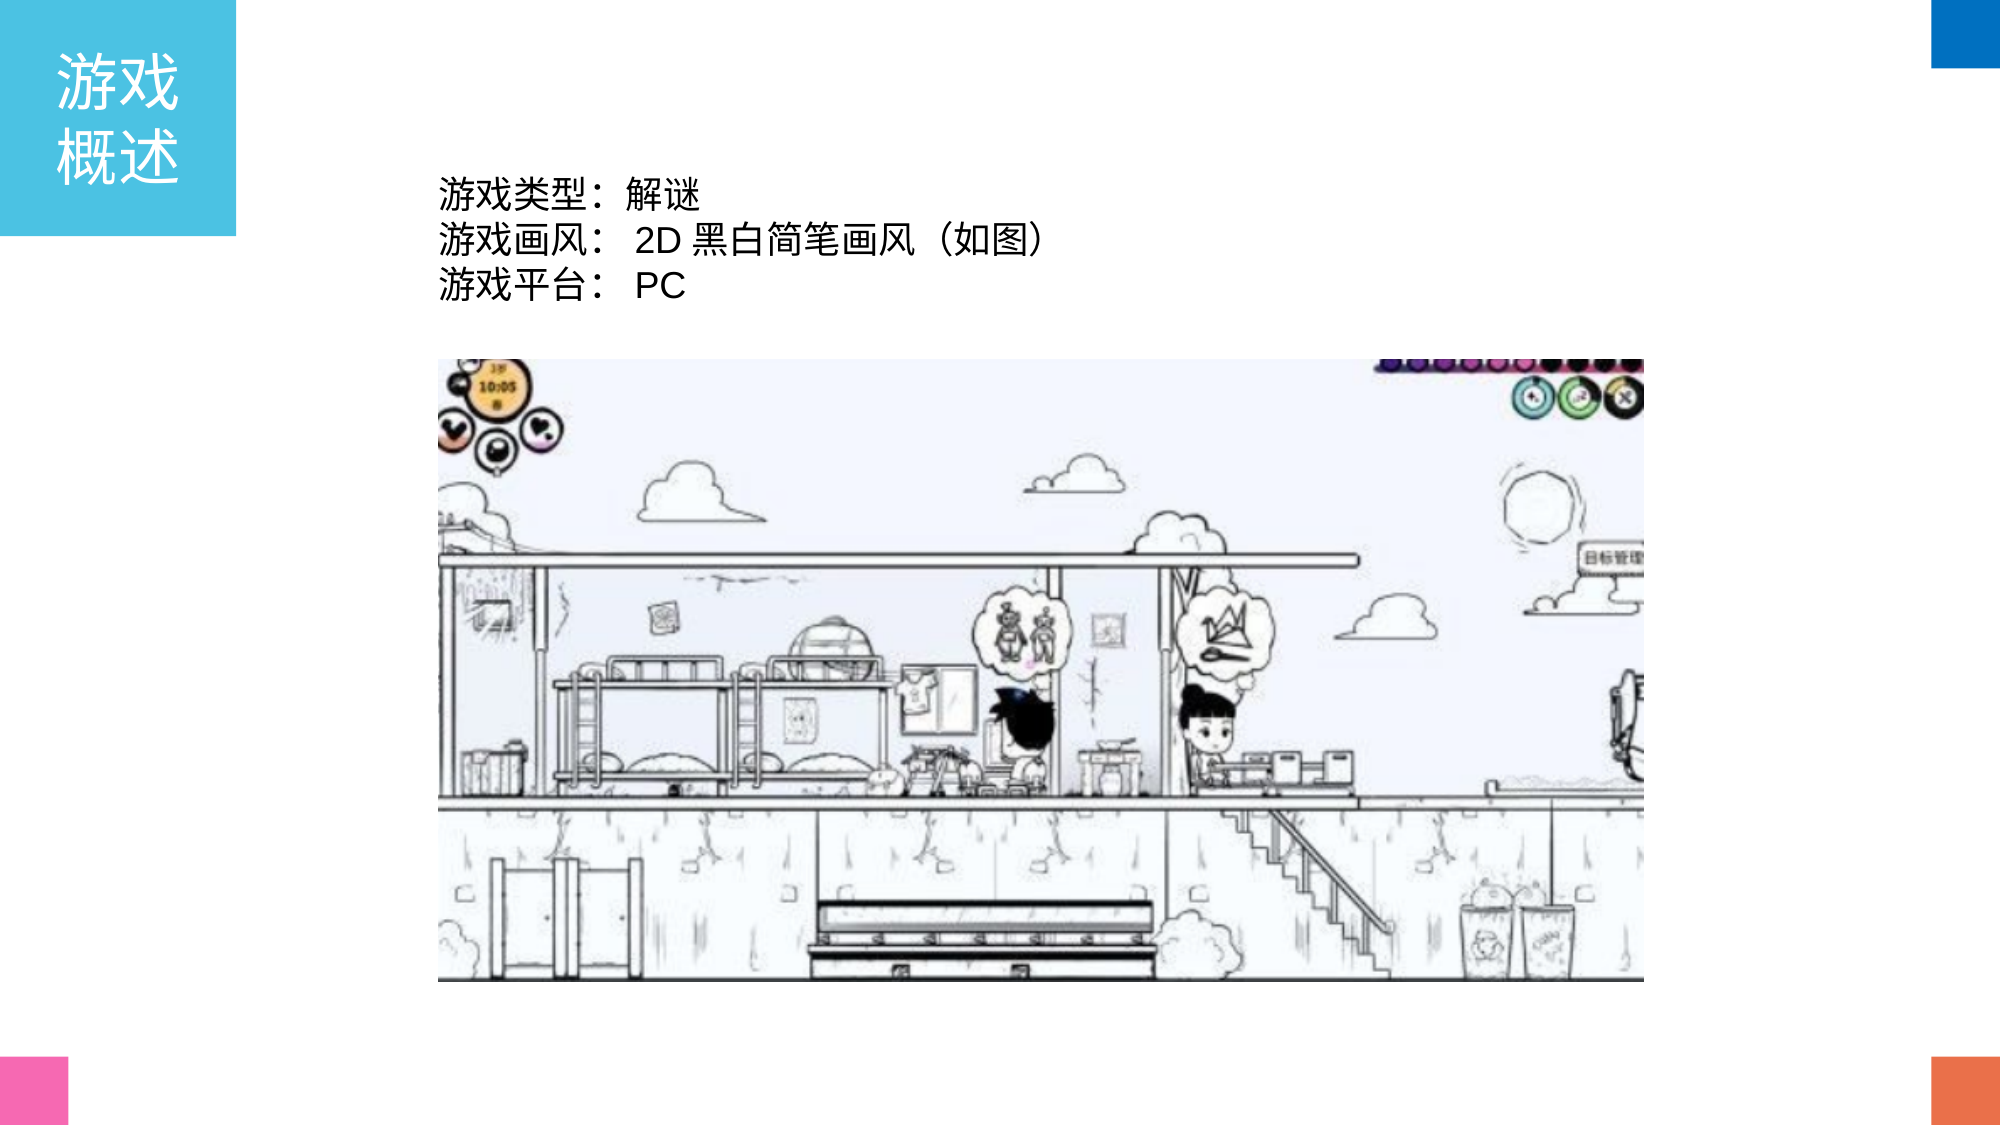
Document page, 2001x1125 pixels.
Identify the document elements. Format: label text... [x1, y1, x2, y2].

text_box [1930, 0, 2000, 69]
text_box 游戏 概述 [0, 0, 237, 237]
text_box [0, 1056, 69, 1125]
picture [438, 359, 1644, 982]
text_box [1930, 1056, 2000, 1125]
text_box 游戏类型：解谜 游戏画风：2D黑白简笔画风（如图） 游戏平台：PC [423, 163, 1644, 358]
